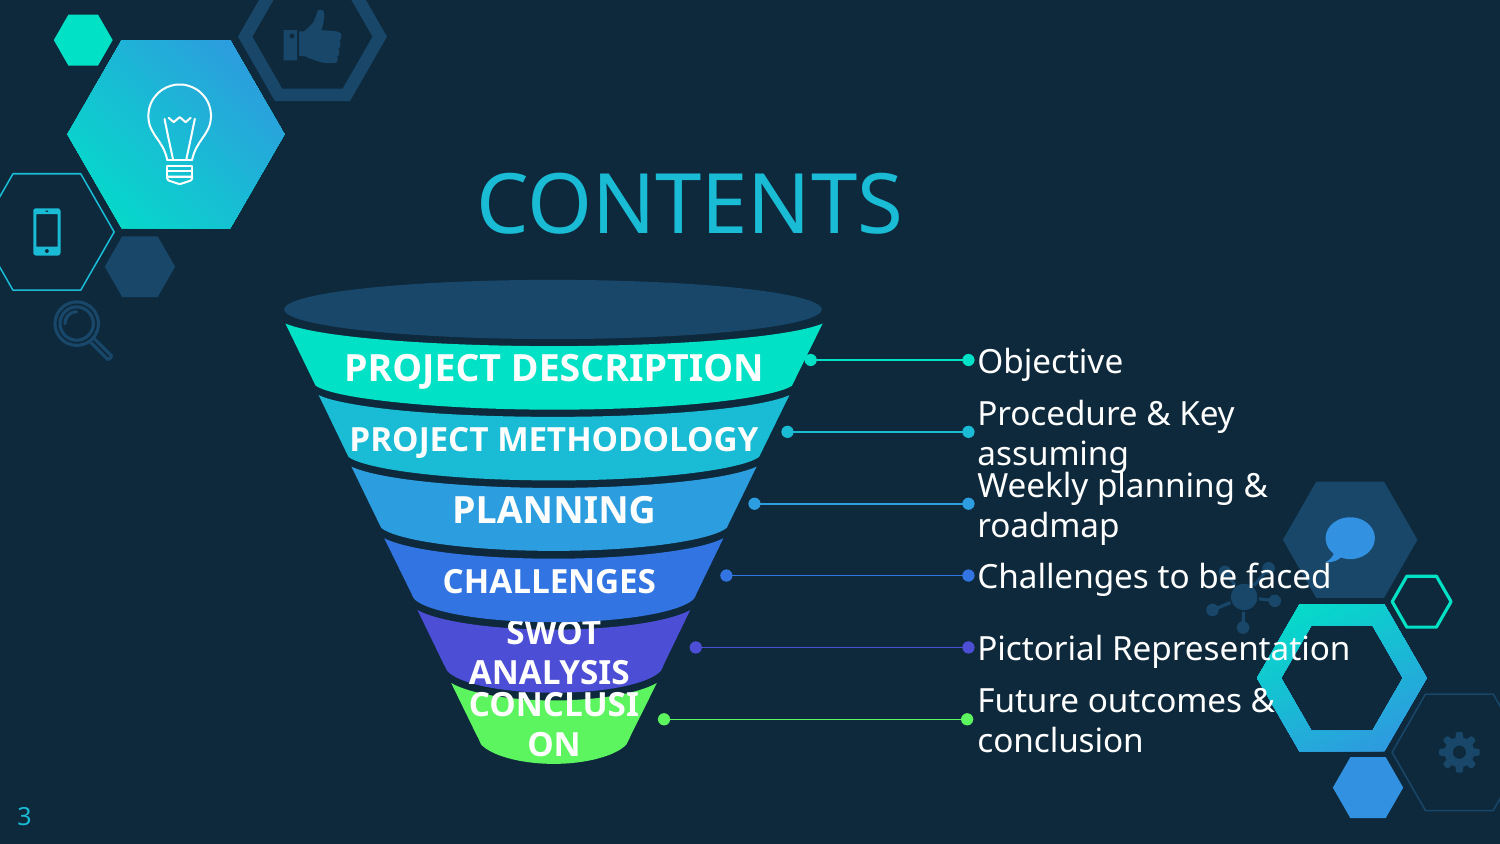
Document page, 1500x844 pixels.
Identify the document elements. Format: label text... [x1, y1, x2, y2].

text_box Objective [977, 334, 1394, 386]
text_box Procedure & Key assuming [977, 406, 1394, 458]
text_box Weekly planning & roadmap [977, 478, 1394, 530]
text_box Pictorial Representation [977, 621, 1394, 674]
slide_number 3 [2, 785, 93, 844]
text_box Future outcomes & conclusion [977, 693, 1394, 745]
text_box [283, 279, 823, 765]
text_box Challenges to be faced [977, 549, 1394, 602]
title CONTENTS [284, 134, 1096, 241]
